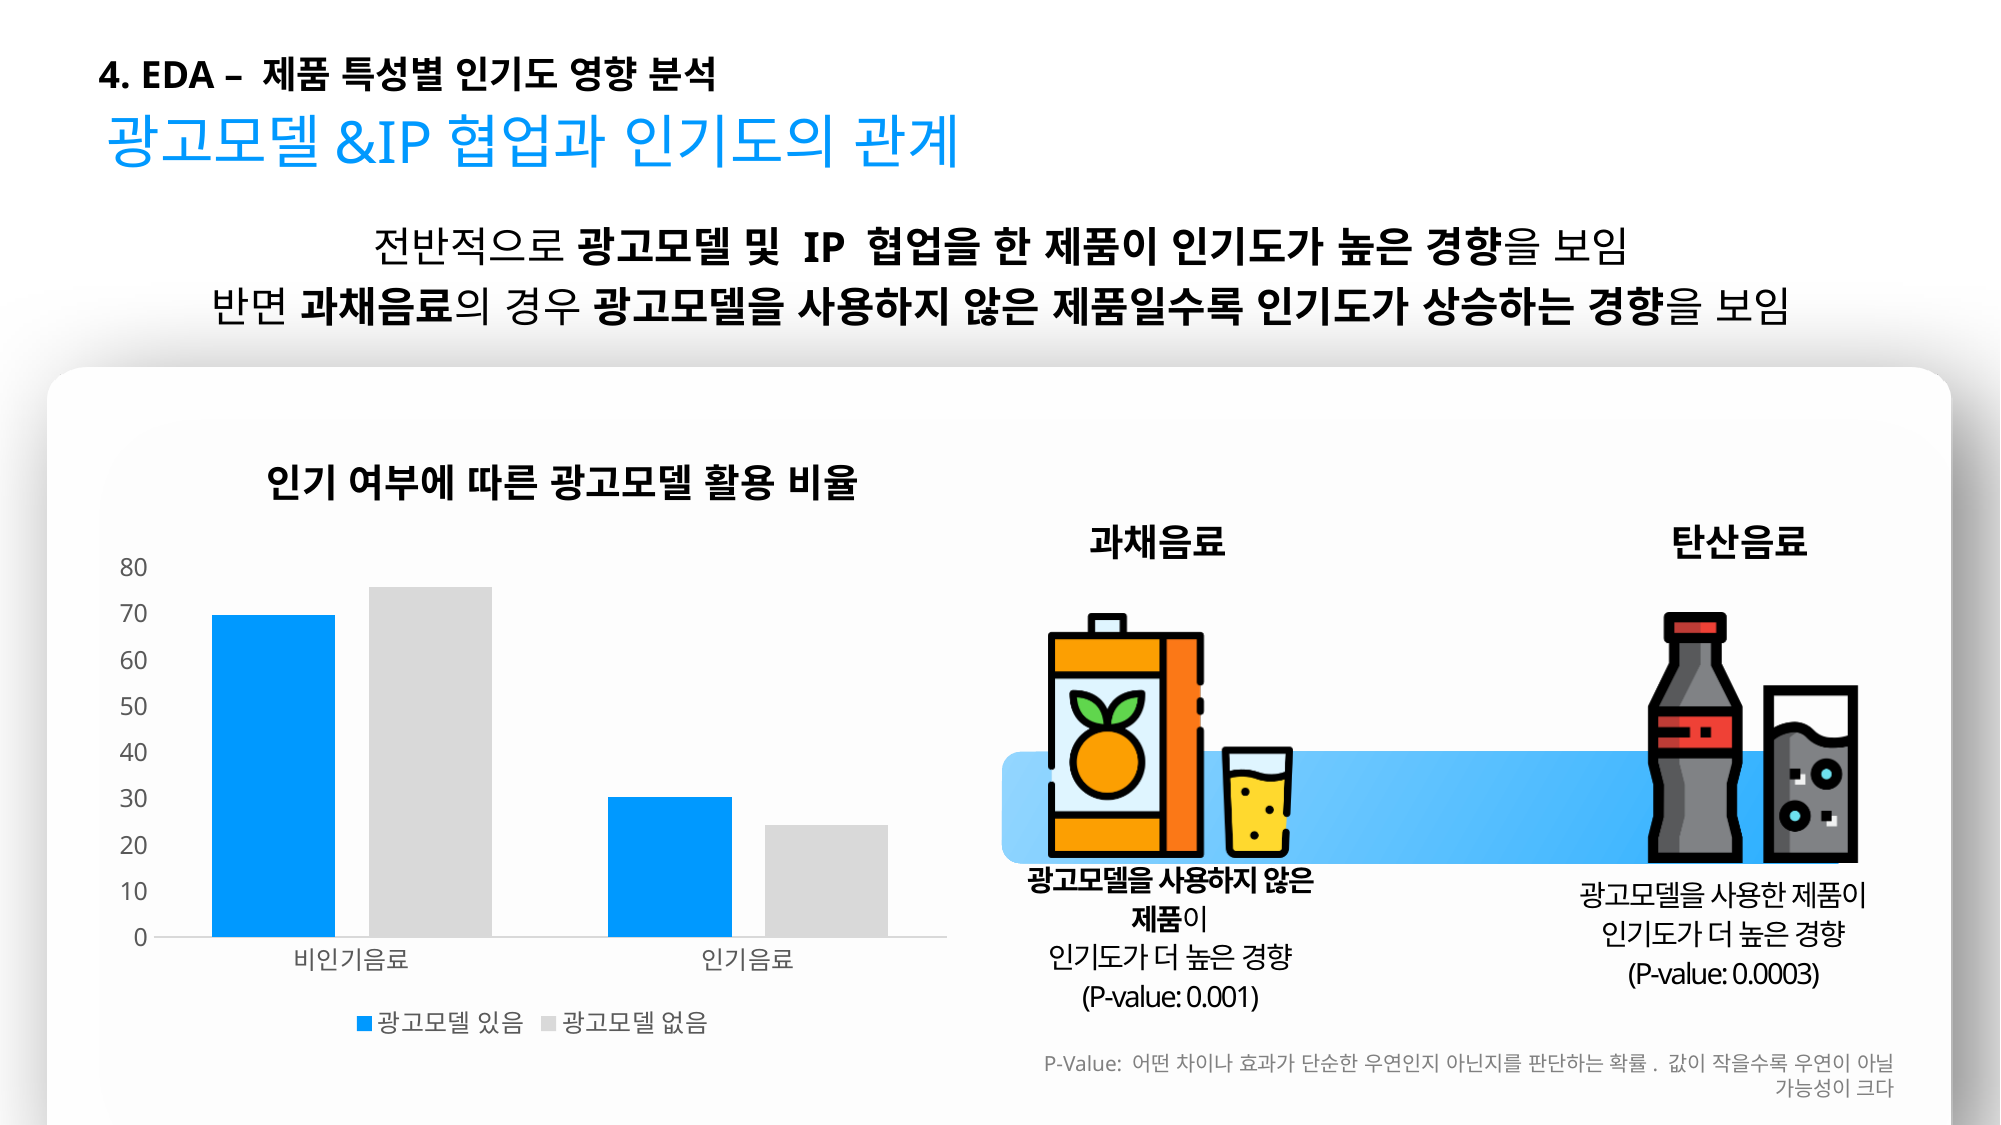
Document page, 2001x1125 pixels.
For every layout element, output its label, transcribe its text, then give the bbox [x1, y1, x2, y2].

text_box 전반적으로 광고모델 및 IP 협업을 한 제품이 인기도가 높은 경향을 보임 반면 과채음료의 경우 광고모델을 사용하지 않은 제품일수록 인기도가 상승하는 경향을 보임 [196, 203, 1807, 339]
chart [102, 438, 964, 1047]
text_box 4. EDA – 제품 특성별 인기도 영향 분석 [84, 43, 733, 104]
text_box 광고모델&IP협업과 인기도의 관계 [106, 93, 1081, 175]
picture [47, 367, 1953, 1125]
